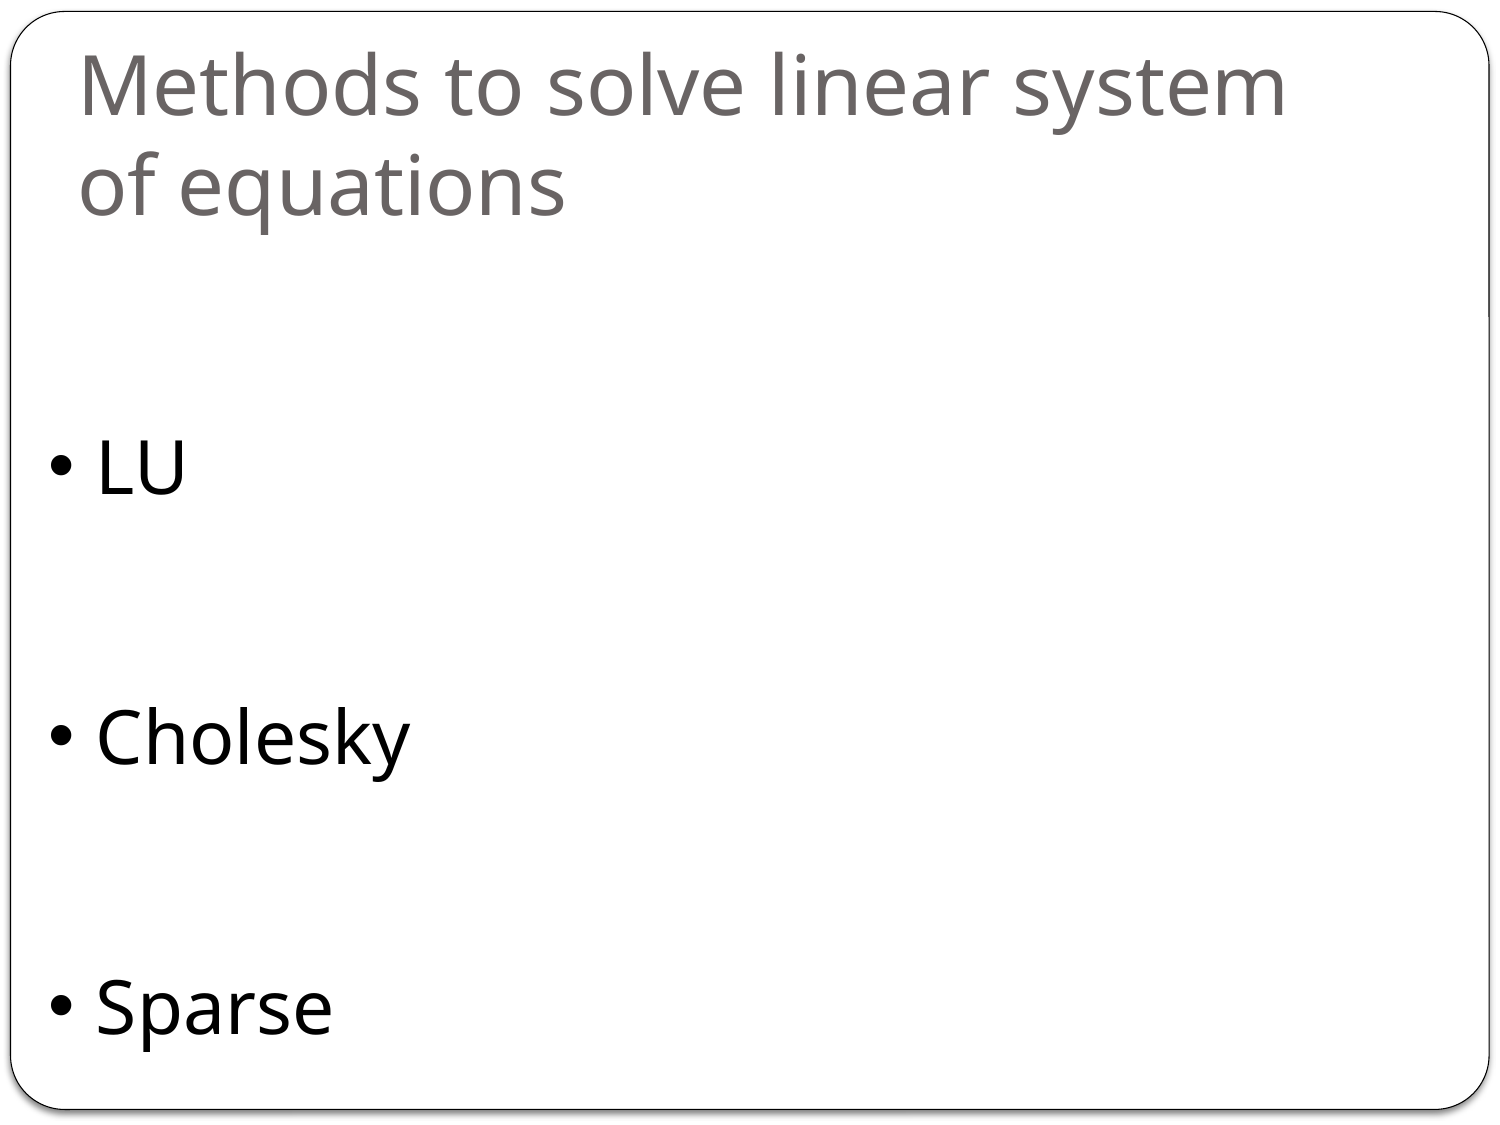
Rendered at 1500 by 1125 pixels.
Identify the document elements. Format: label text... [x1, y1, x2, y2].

text_box Methods to solve linear system of equations [62, 24, 1345, 240]
text_box LU Cholesky Sparse [34, 412, 426, 1058]
